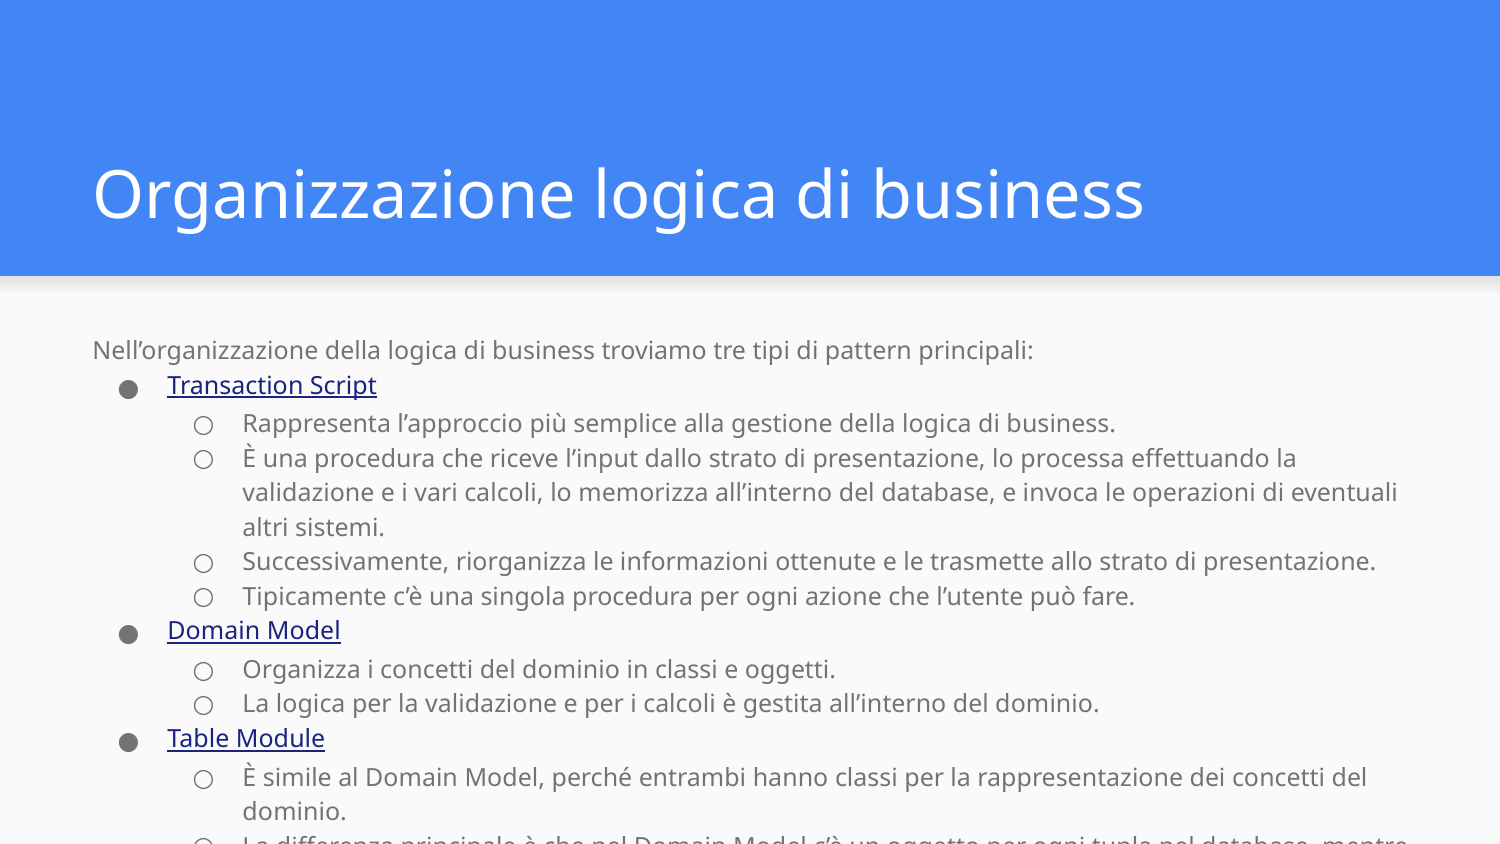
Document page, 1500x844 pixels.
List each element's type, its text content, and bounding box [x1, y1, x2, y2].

title Organizzazione logica di business [77, 121, 1427, 248]
list Nell’organizzazione della logica di business troviamo tre tipi di pattern principali: Transaction Script Rappresenta l’approccio più semplice alla gestione della logica di business. È una procedura che riceve l’input dallo strato di presentazione, lo processa effettuando la validazione e i vari calcoli, lo memorizza all’interno del database, e invoca le operazioni di eventuali altri sistemi. Successivamente, riorganizza le informazioni ottenute e le trasmette allo strato di presentazione. Tipicamente c’è una singola procedura per ogni azione che l’utente può fare. Domain Model Organizza i concetti del dominio in classi e oggetti. La logica per la validazione e per i calcoli è gestita all’interno del dominio. Table Module È simile al Domain Model, perché entrambi hanno classi per la rappresentazione dei concetti del dominio. La differenza principale è che nel Domain Model c’è un oggetto per ogni tupla nel database, mentre nel Table Module c’è un’istanza per ogni tabella del database. [77, 314, 1427, 835]
